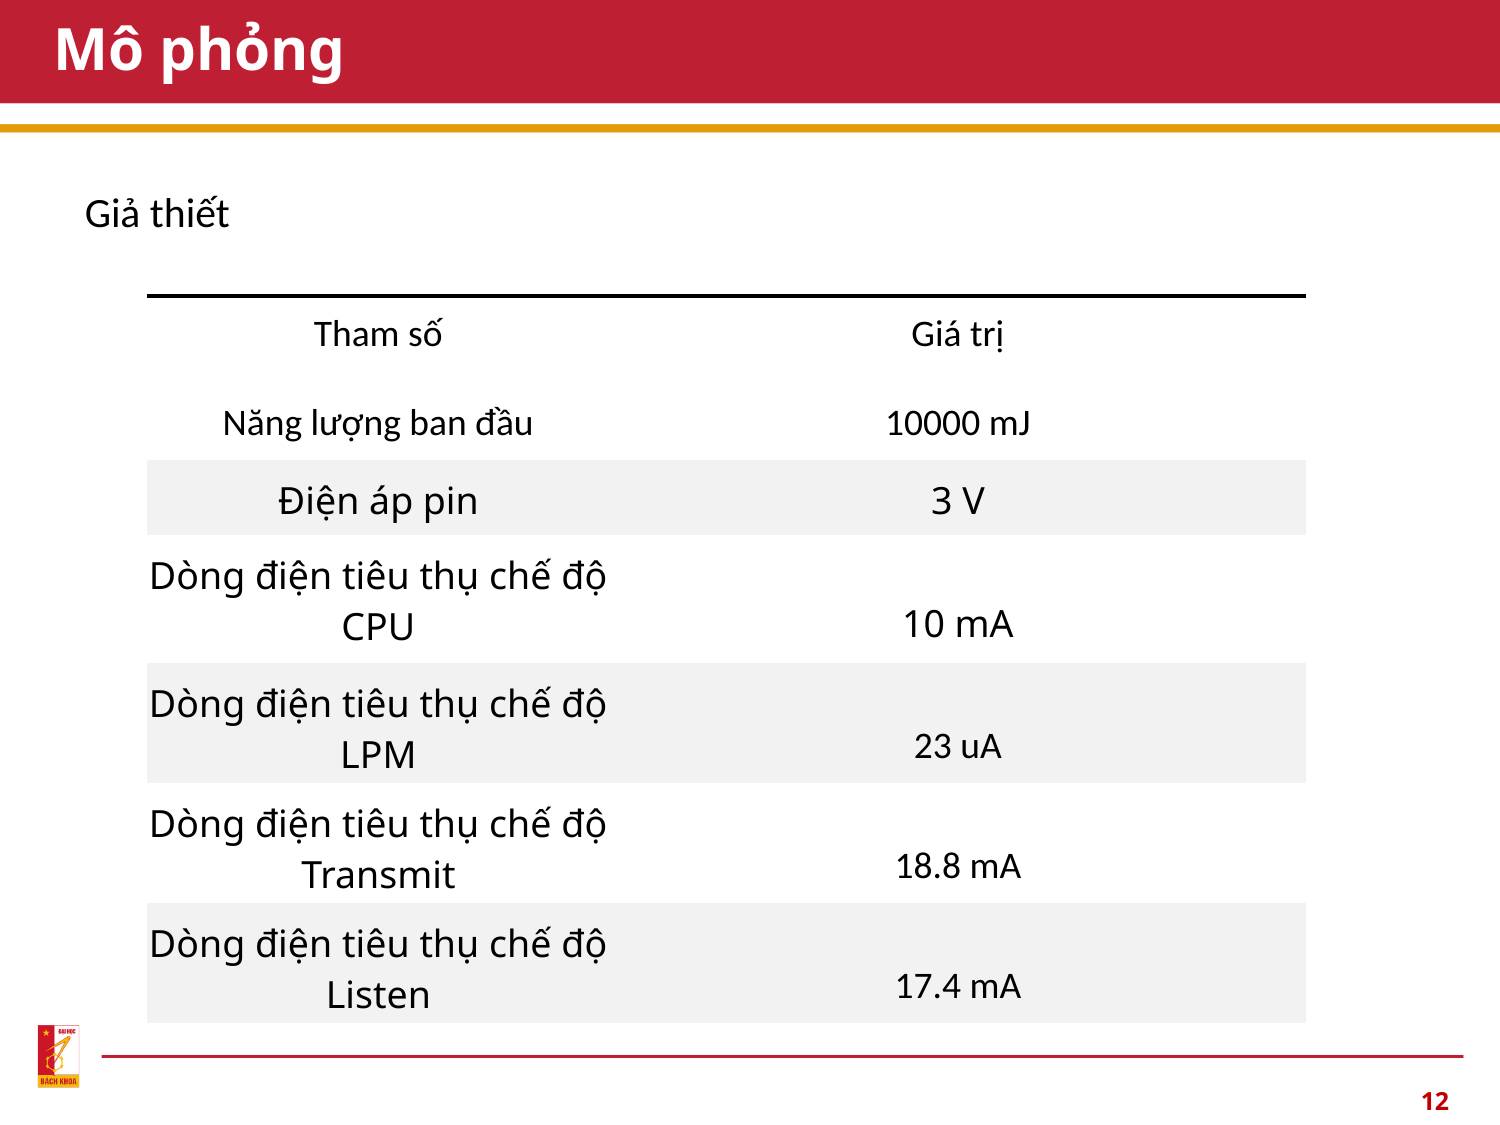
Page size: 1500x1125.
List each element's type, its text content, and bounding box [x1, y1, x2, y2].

table_cell Điện áp pin [147, 460, 610, 535]
table_header Tham số [147, 298, 610, 378]
table_header Giá trị [610, 298, 1306, 378]
table_cell Dòng điện tiêu thụ chế độ CPU [147, 535, 610, 663]
table_cell Năng lượng ban đầu [147, 378, 610, 460]
table_cell 10000 mJ [610, 378, 1306, 460]
table_cell 18.8 mA [610, 783, 1306, 903]
table_cell 23 uA [610, 663, 1306, 783]
table_cell 3 V [610, 460, 1306, 535]
table_cell 10 mA [610, 535, 1306, 663]
table_cell 17.4 mA [610, 903, 1306, 1023]
title Mô phỏng [38, 12, 1462, 87]
table_cell Dòng điện tiêu thụ chế độ LPM [147, 663, 610, 783]
slide_number 12 [1126, 1078, 1464, 1125]
text_box Giả thiết [70, 178, 1334, 244]
picture [0, 0, 1500, 1125]
table_cell Dòng điện tiêu thụ chế độ Transmit [147, 783, 610, 903]
table_cell Dòng điện tiêu thụ chế độ Listen [147, 903, 610, 1023]
